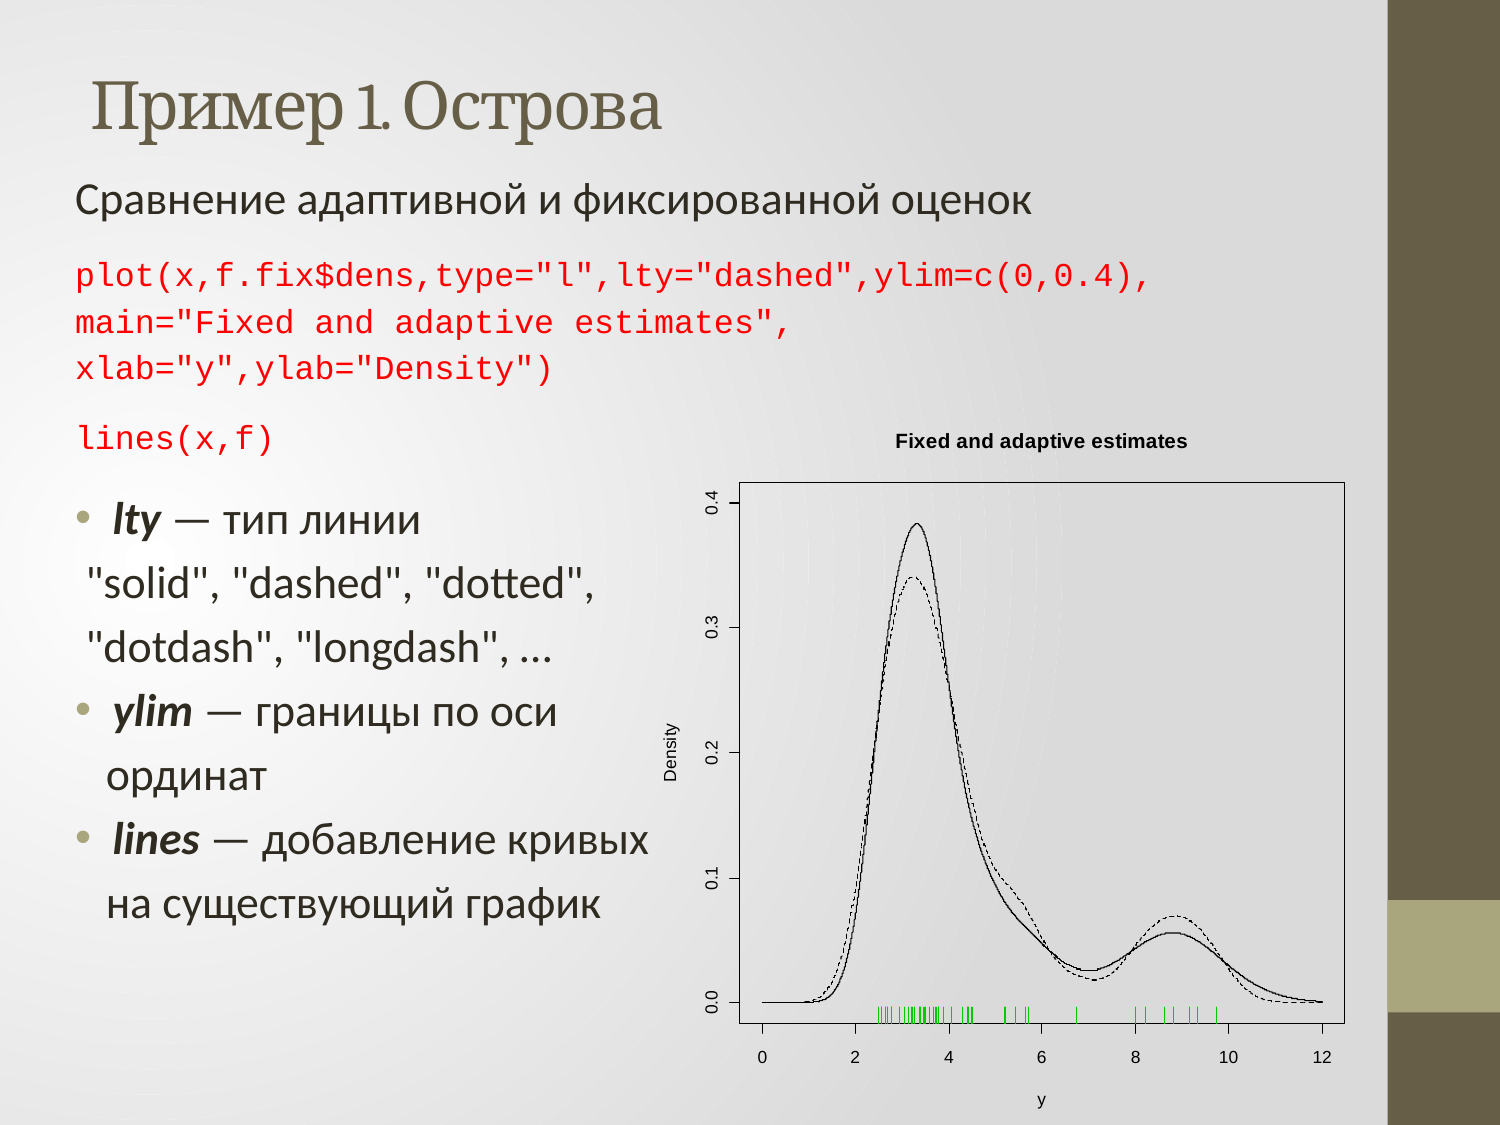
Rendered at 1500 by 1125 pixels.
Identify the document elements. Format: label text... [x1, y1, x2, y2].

title Пример 1. Острова [75, 45, 1341, 160]
list Сравнение адаптивной и фиксированной оценок plot(x,f.fix$dens,type="l",lty="dashed",ylim=c(0,0.4), main="Fixed and adaptive estimates", xlab="y",ylab="Density") lines(x,f) lty — тип линии "solid", "dashed", "dotted", "dotdash", "longdash", … ylim — границы по оси ординат lines — добавление кривых на существующий график [41, 160, 1353, 1050]
picture [653, 396, 1389, 1125]
